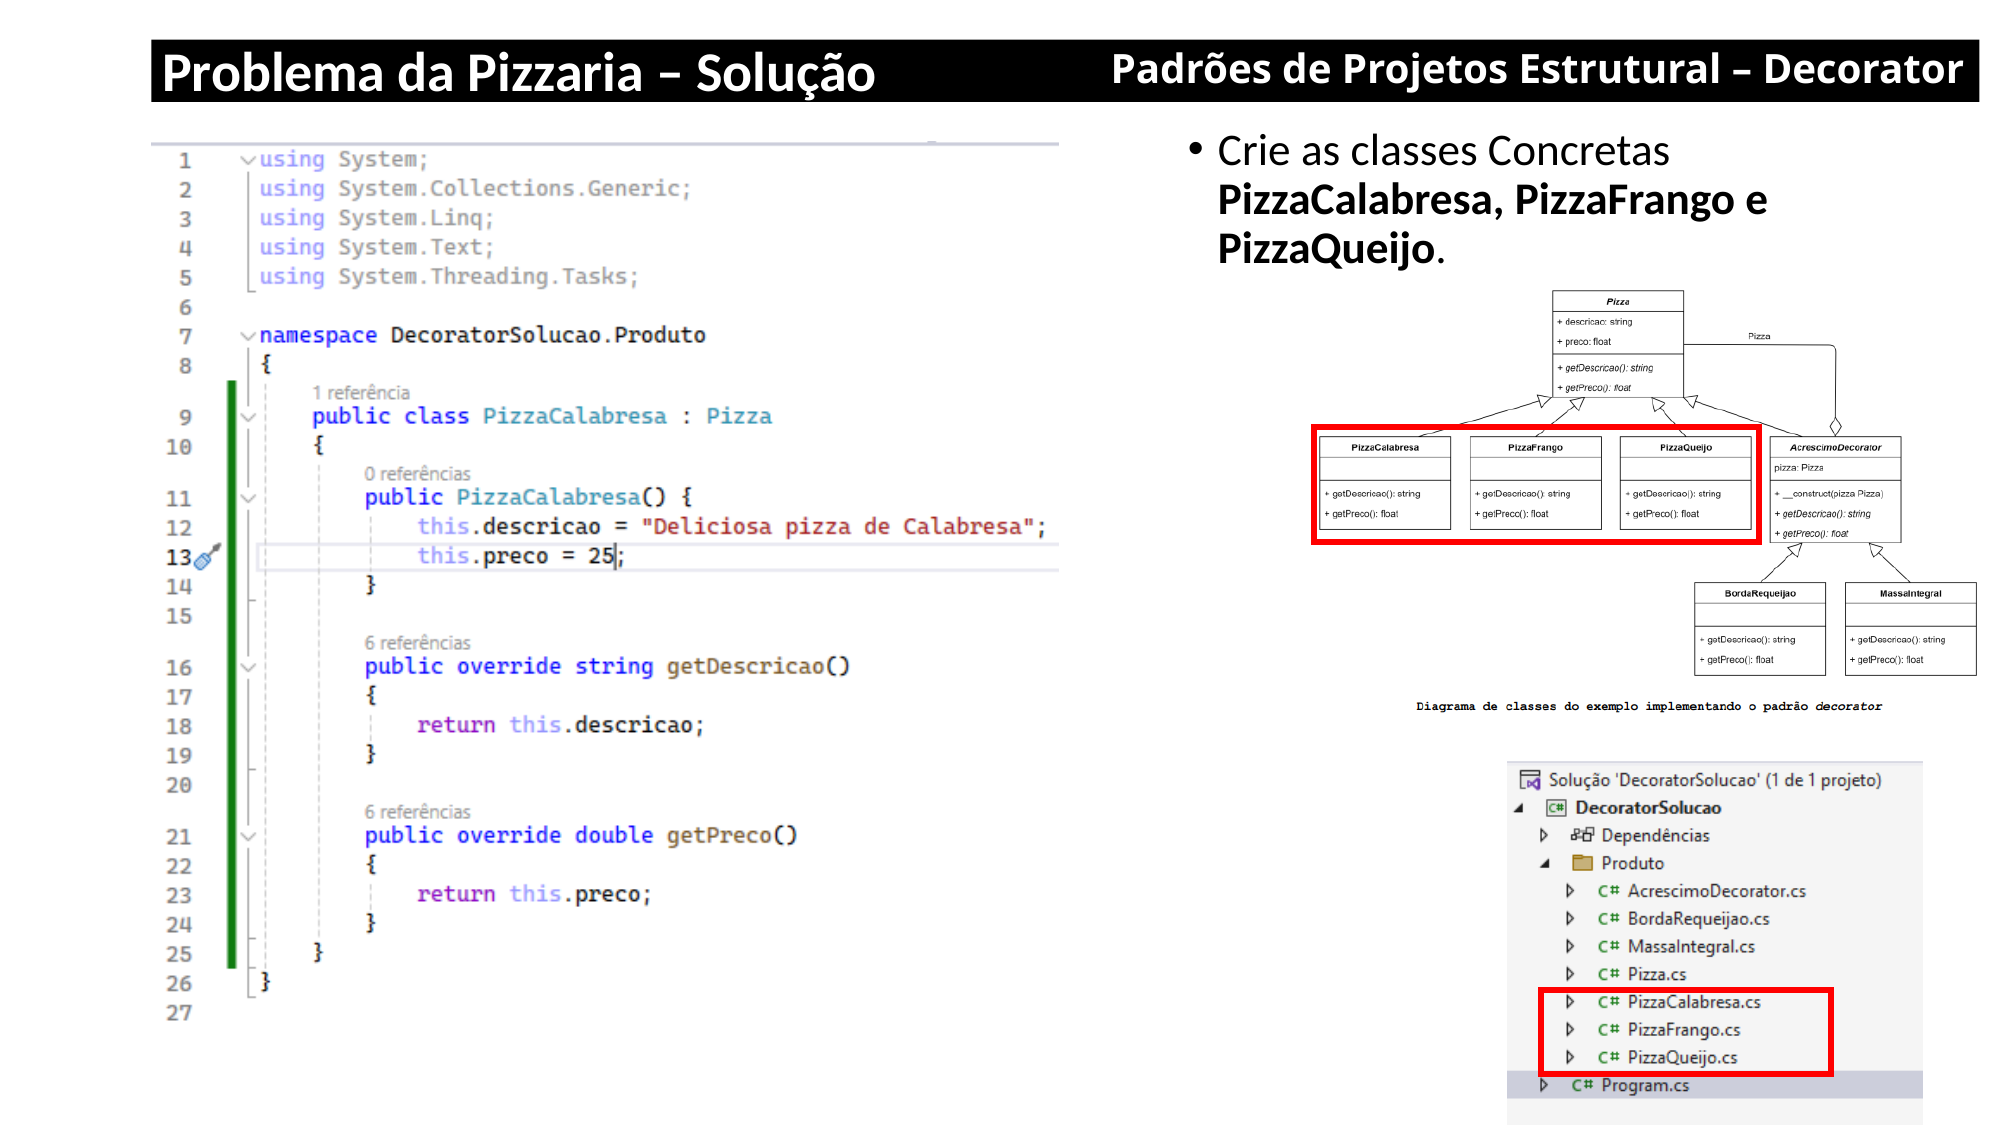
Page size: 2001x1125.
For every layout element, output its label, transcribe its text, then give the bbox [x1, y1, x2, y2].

picture [1313, 288, 1980, 713]
text_box Crie as classes Concretas PizzaCalabresa, PizzaFrango e PizzaQueijo. [1172, 118, 1963, 282]
picture [1507, 760, 1923, 1125]
picture [151, 140, 1059, 1026]
list Problema da Pizzaria – Solução [147, 35, 1404, 112]
text_box Padrões de Projetos Estrutural – Decorator [1404, 39, 1980, 102]
